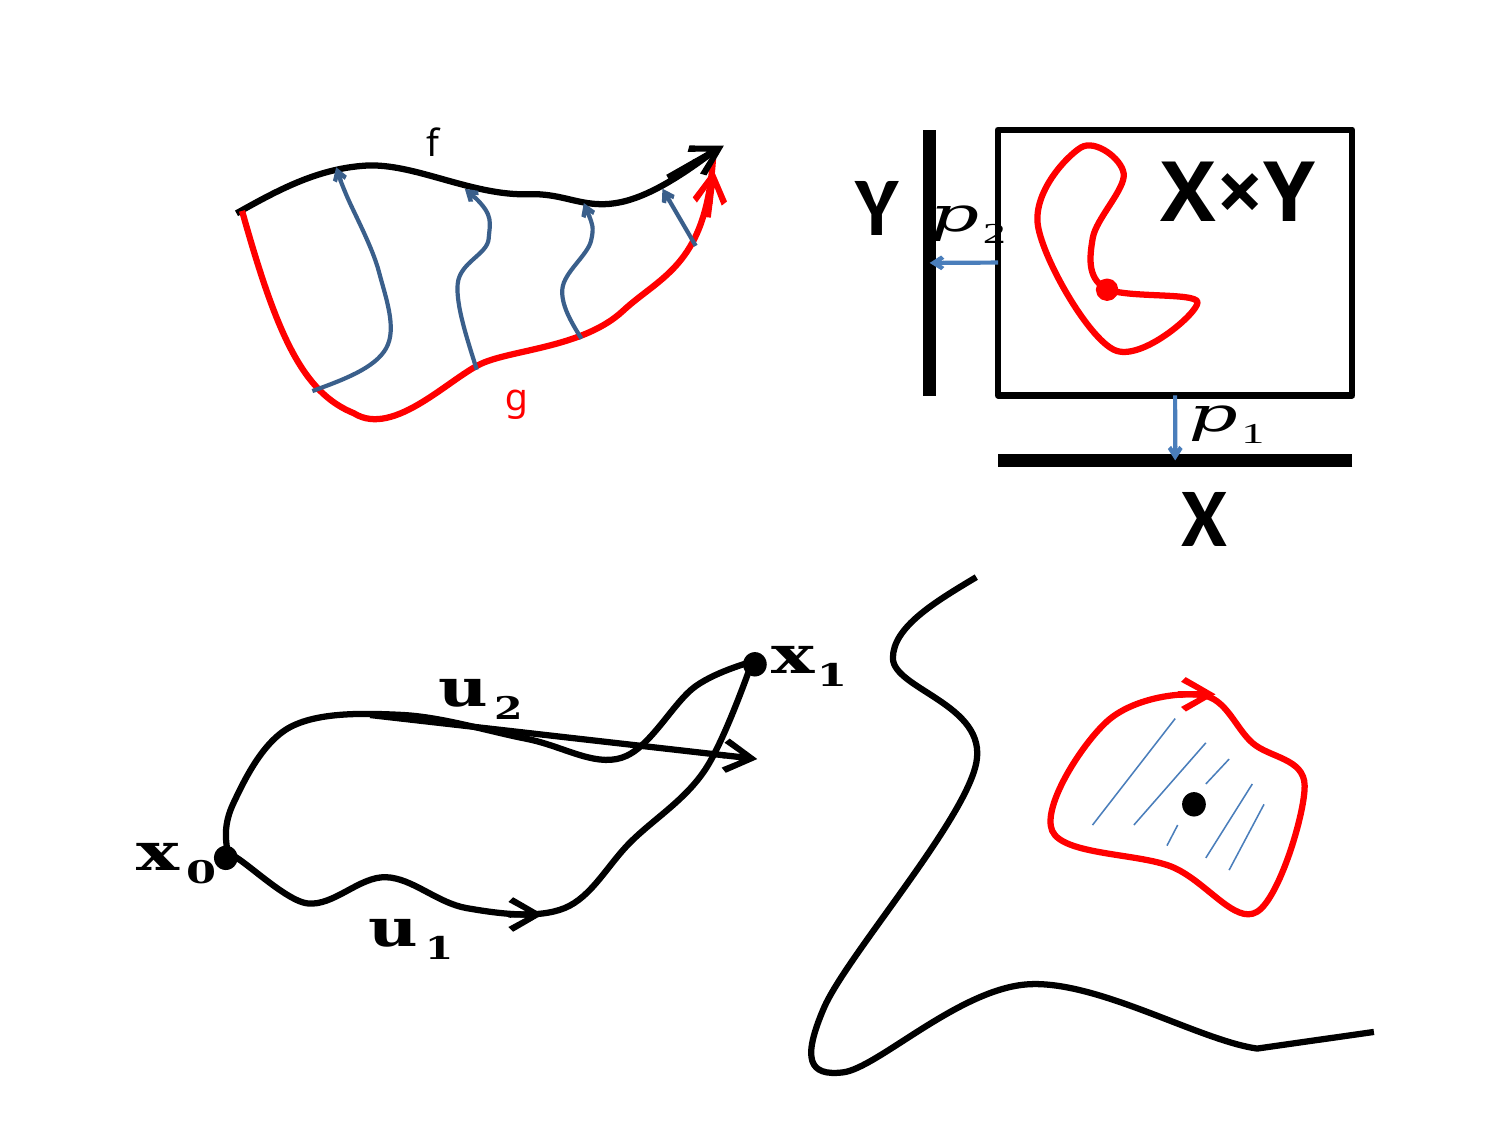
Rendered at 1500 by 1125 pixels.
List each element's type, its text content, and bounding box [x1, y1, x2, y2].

text_box [226, 659, 755, 916]
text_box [667, 145, 724, 178]
text_box [223, 711, 541, 853]
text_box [1169, 461, 1180, 465]
text_box g [490, 365, 554, 425]
text_box [318, 155, 704, 422]
text_box X [1179, 455, 1265, 459]
text_box [240, 199, 332, 386]
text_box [1205, 758, 1230, 785]
text_box [455, 188, 492, 371]
text_box [1095, 278, 1119, 301]
text_box [740, 650, 769, 679]
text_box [1205, 783, 1253, 859]
text_box X [1167, 468, 1265, 571]
text_box [338, 163, 461, 196]
text_box [1110, 692, 1211, 743]
text_box [809, 575, 1375, 1076]
text_box [560, 203, 595, 340]
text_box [1092, 718, 1176, 826]
text_box [211, 843, 239, 873]
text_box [1215, 694, 1253, 744]
text_box [996, 128, 1354, 397]
text_box [661, 188, 698, 247]
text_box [1133, 742, 1207, 826]
text_box [1035, 143, 1200, 355]
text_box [707, 186, 714, 218]
text_box X×Y [1145, 130, 1383, 246]
text_box Y [841, 144, 925, 260]
text_box [235, 167, 336, 216]
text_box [1228, 804, 1265, 871]
text_box f [411, 111, 475, 171]
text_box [1166, 824, 1178, 846]
text_box [1048, 740, 1307, 917]
text_box [311, 167, 393, 394]
